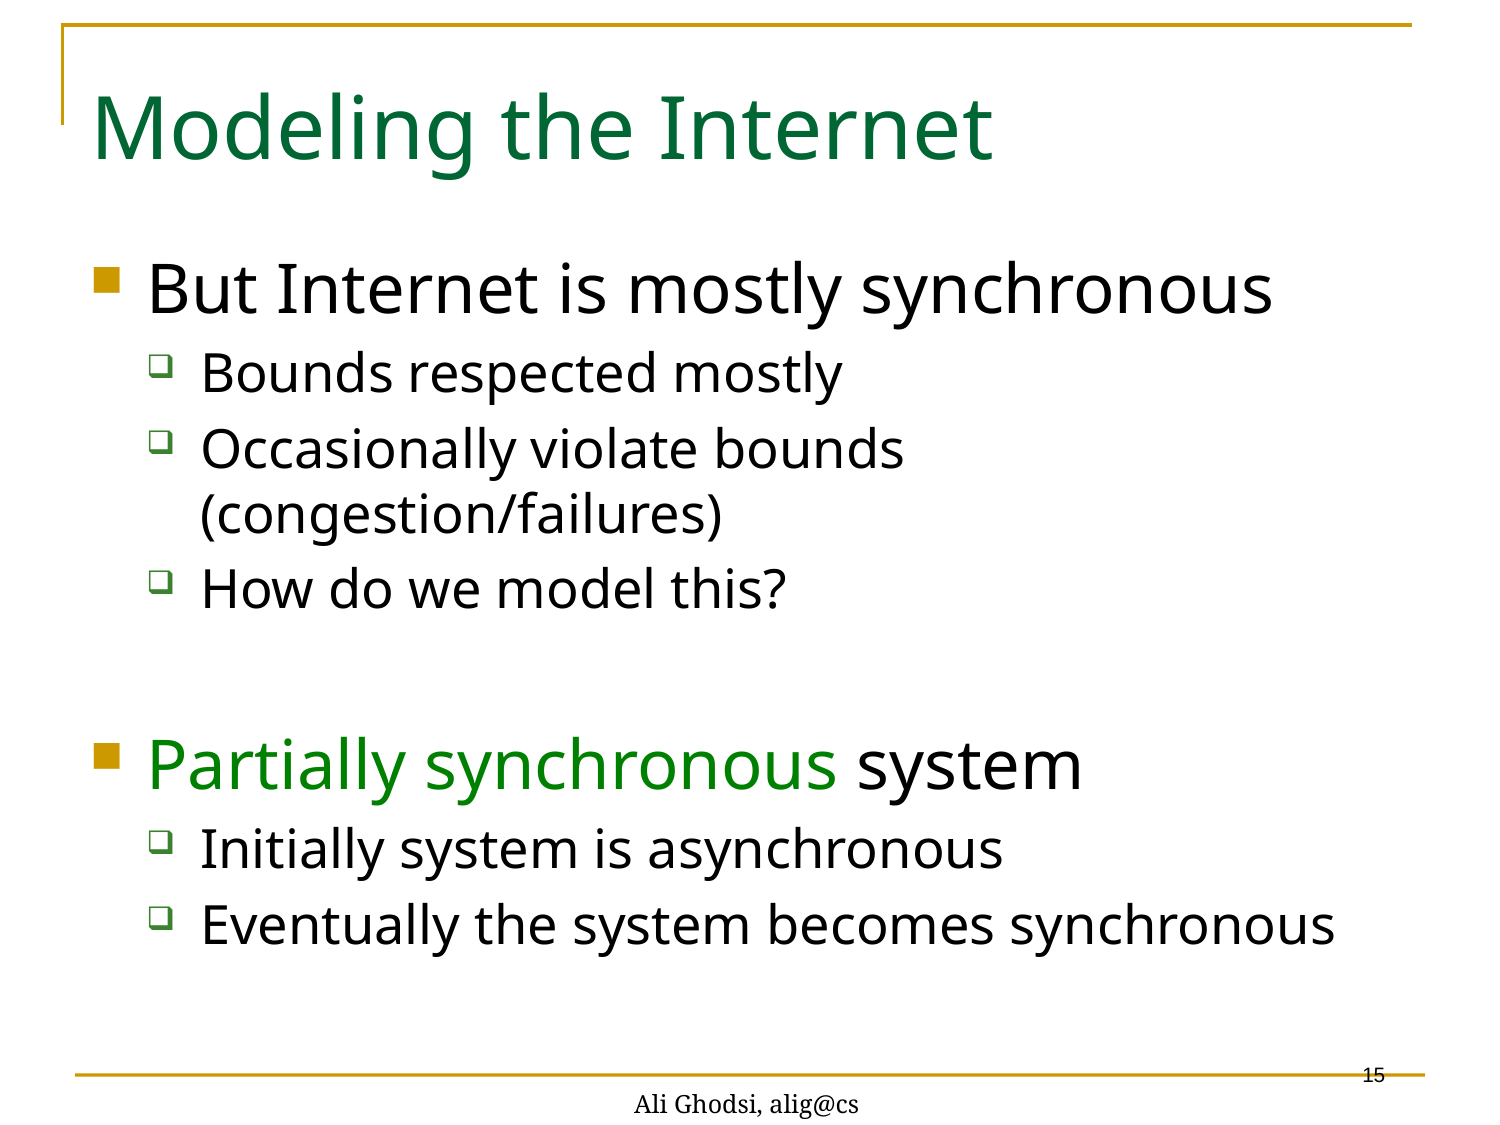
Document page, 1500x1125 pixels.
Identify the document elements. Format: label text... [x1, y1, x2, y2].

list But Internet is mostly synchronous Bounds respected mostly Occasionally violate bounds (congestion/failures) How do we model this? Partially synchronous system Initially system is asynchronous Eventually the system becomes synchronous [75, 237, 1425, 1046]
text_box 15 [1087, 1054, 1400, 1125]
footer Ali Ghodsi, alig@cs [512, 1050, 988, 1125]
title Modeling the Internet [75, 37, 1425, 213]
